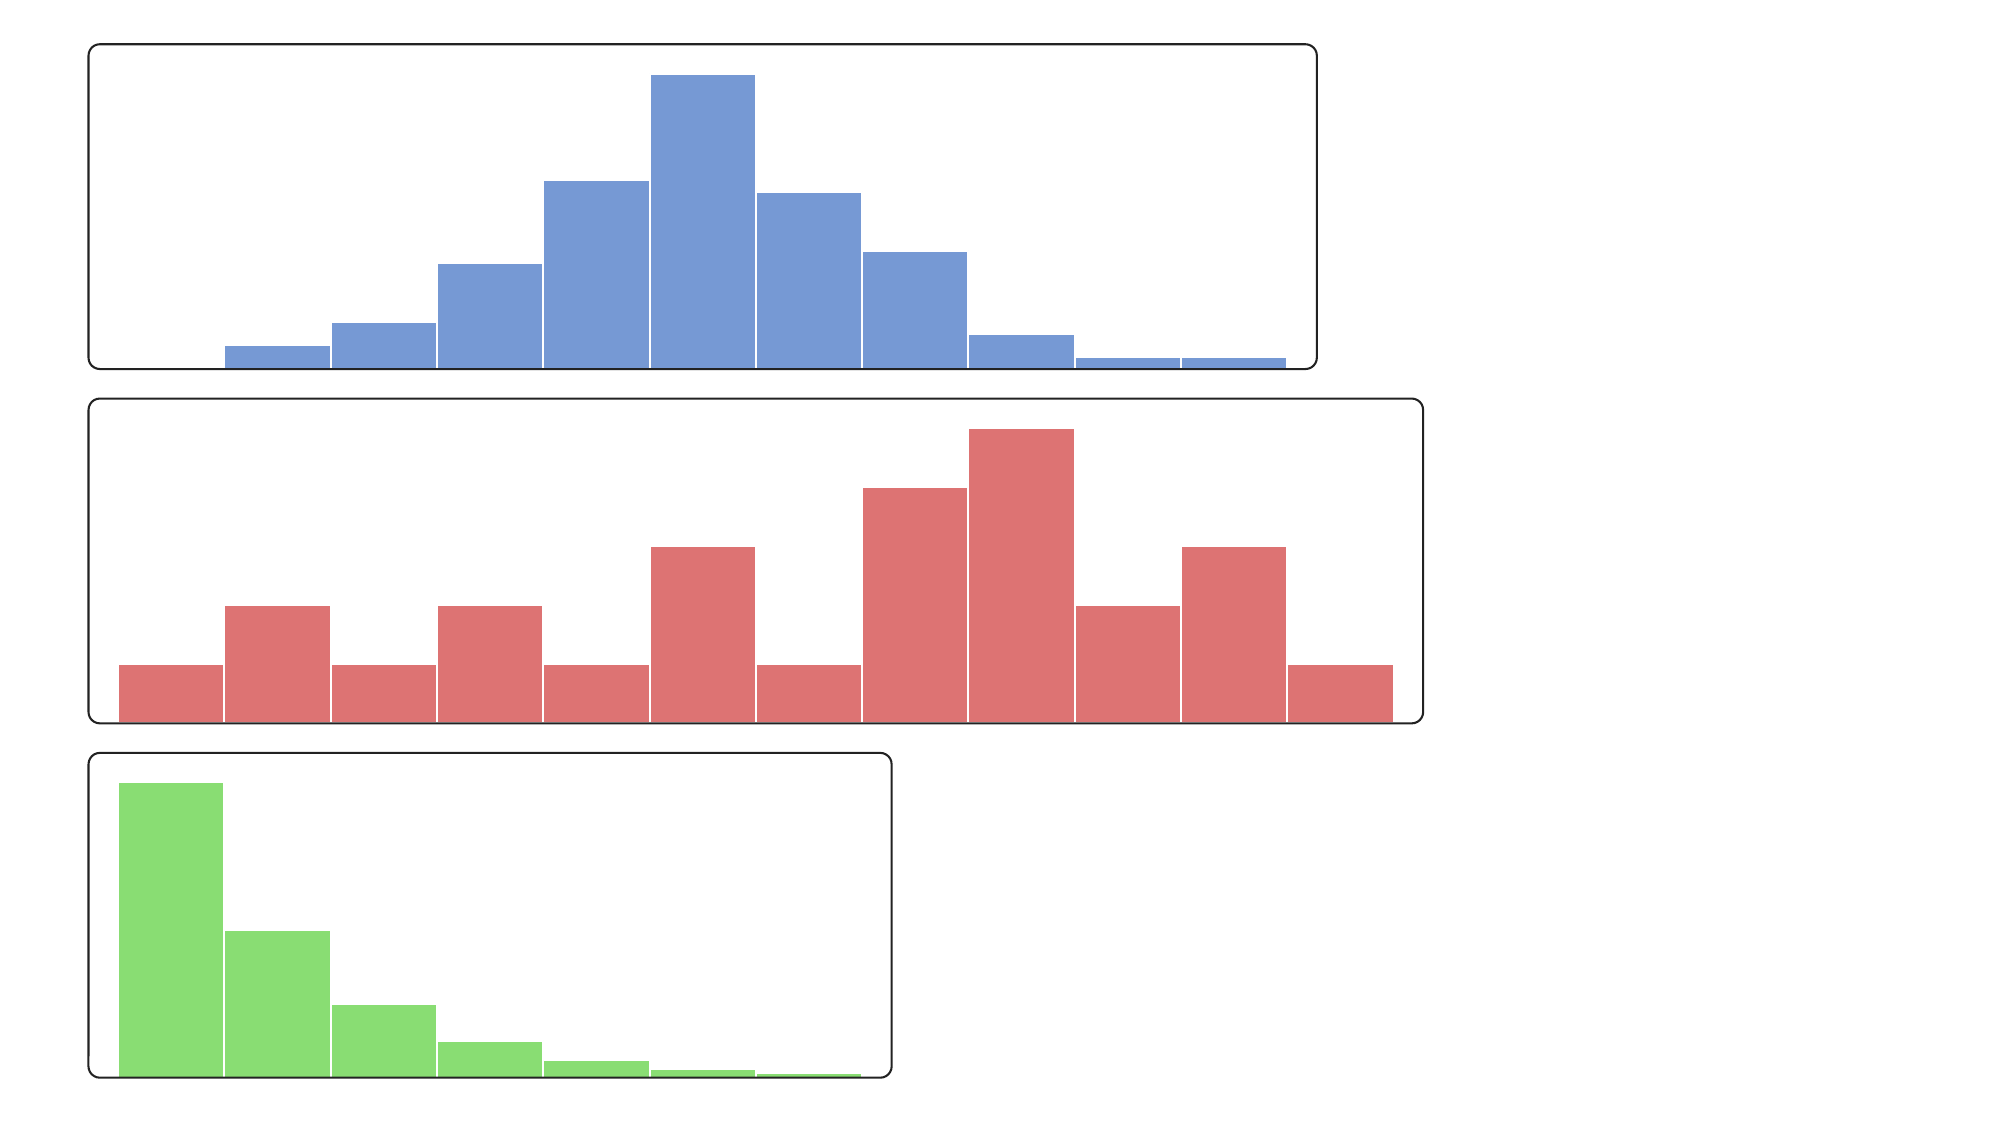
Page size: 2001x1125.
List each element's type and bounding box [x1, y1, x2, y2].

text_box [88, 44, 1317, 370]
text_box [118, 428, 1394, 724]
text_box [118, 73, 1288, 370]
text_box [88, 398, 1424, 724]
text_box [118, 782, 863, 1078]
text_box [88, 752, 892, 1078]
